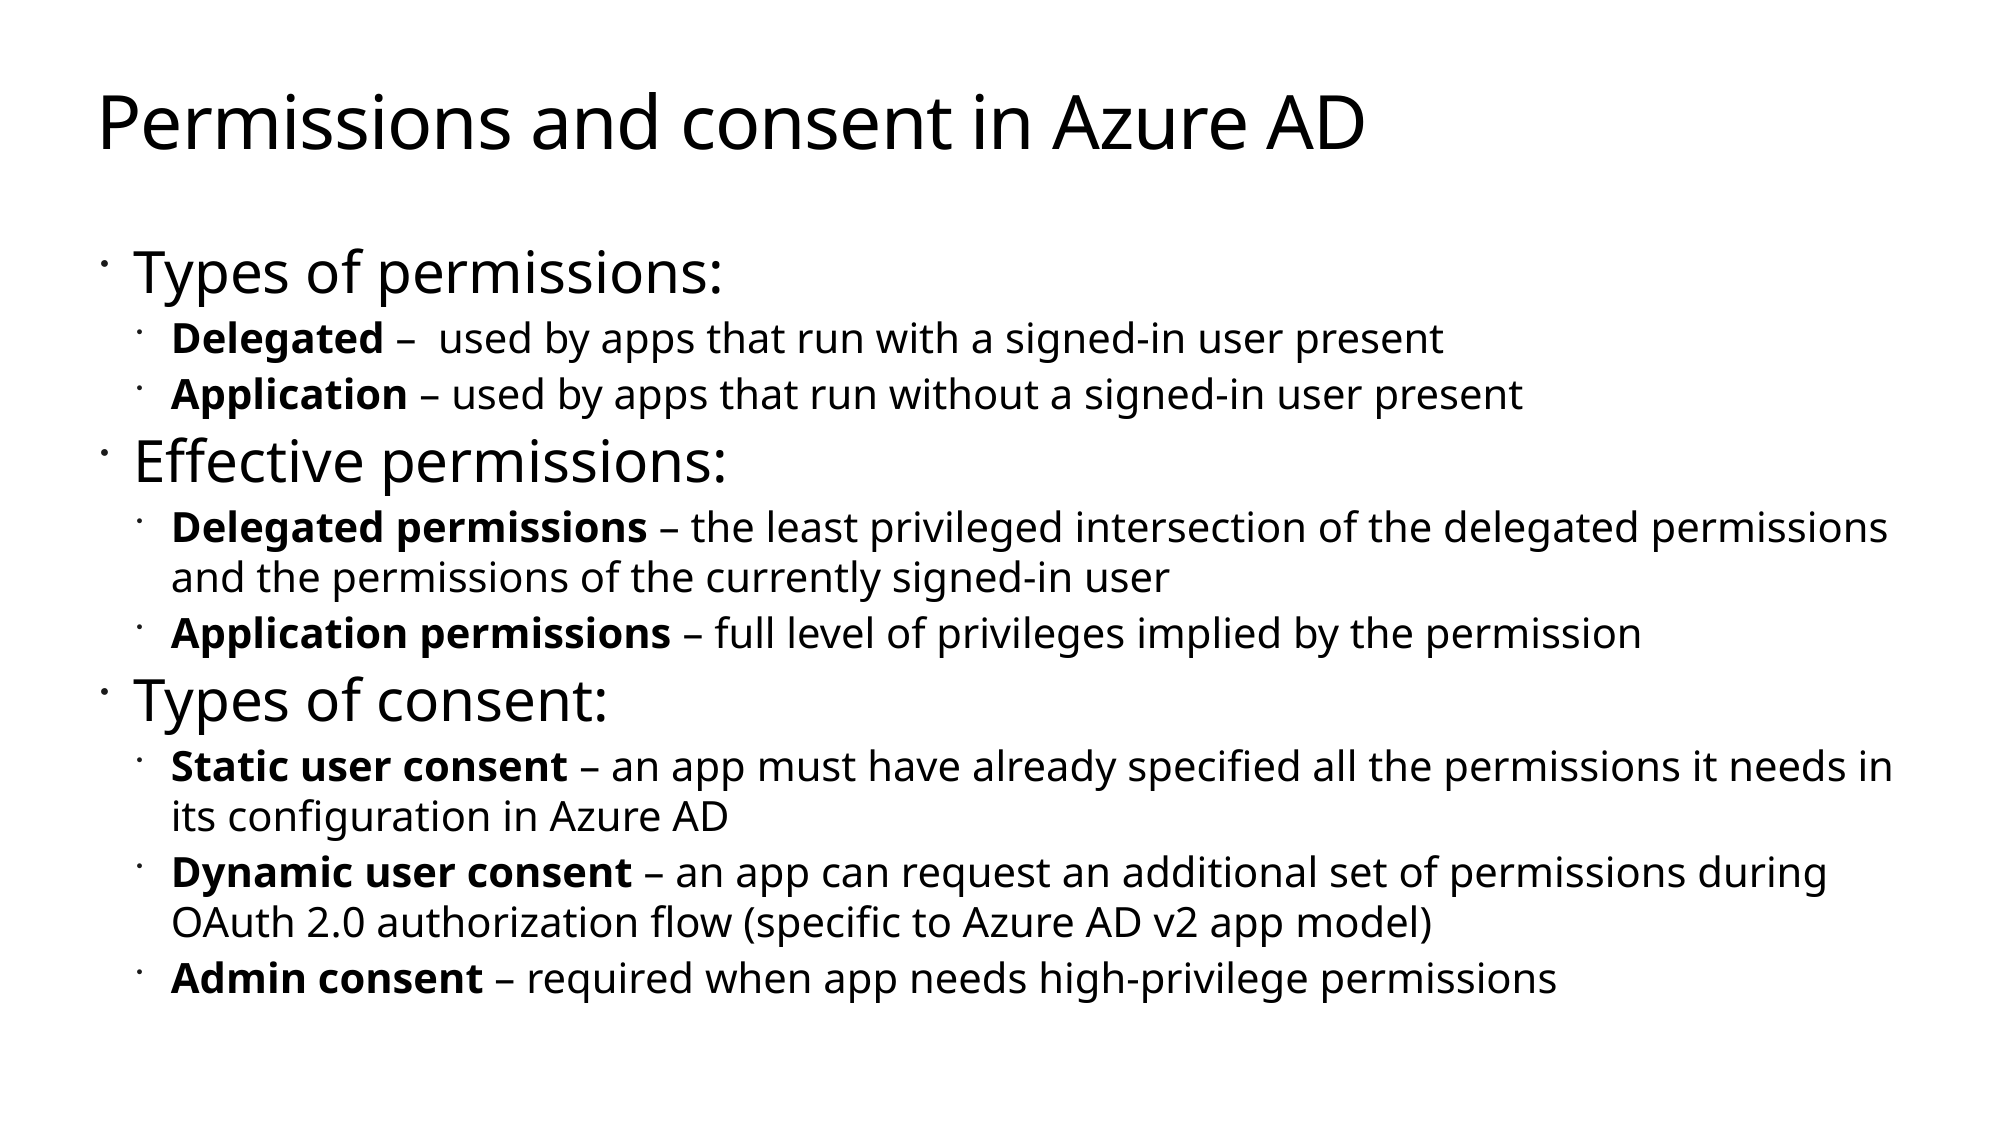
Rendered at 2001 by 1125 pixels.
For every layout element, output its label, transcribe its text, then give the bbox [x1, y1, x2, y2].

title Permissions and consent in Azure AD [96, 75, 1925, 166]
list Types of permissions: Delegated – used by apps that run with a signed-in user present Application – used by apps that run without a signed-in user present Effective permissions: Delegated permissions – the least privileged intersection of the delegated permissions and the permissions of the currently signed-in user Application permissions – full level of privileges implied by the permission Types of consent: Static user consent – an app must have already specified all the permissions it needs in its configuration in Azure AD Dynamic user consent – an app can request an additional set of permissions during OAuth 2.0 authorization flow (specific to Azure AD v2 app model) Admin consent – required when app needs high-privilege permissions [95, 235, 1904, 1010]
